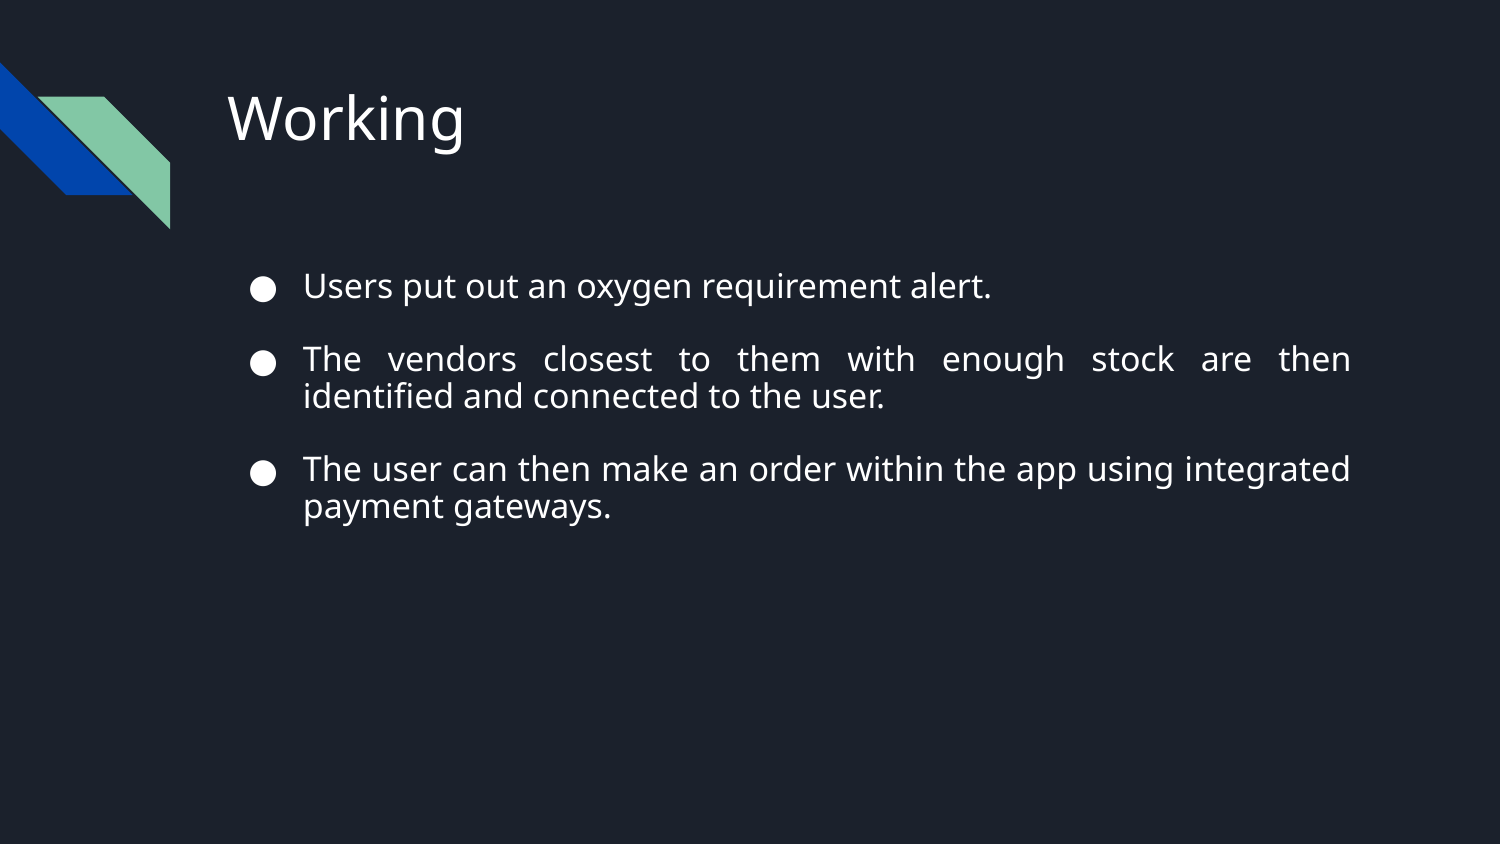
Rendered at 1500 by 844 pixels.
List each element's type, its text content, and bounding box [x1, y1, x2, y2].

list Users put out an oxygen requirement alert. The vendors closest to them with enough stock are then identified and connected to the user. The user can then make an order within the app using integrated payment gateways. [212, 181, 1368, 692]
title Working [212, 64, 1368, 181]
